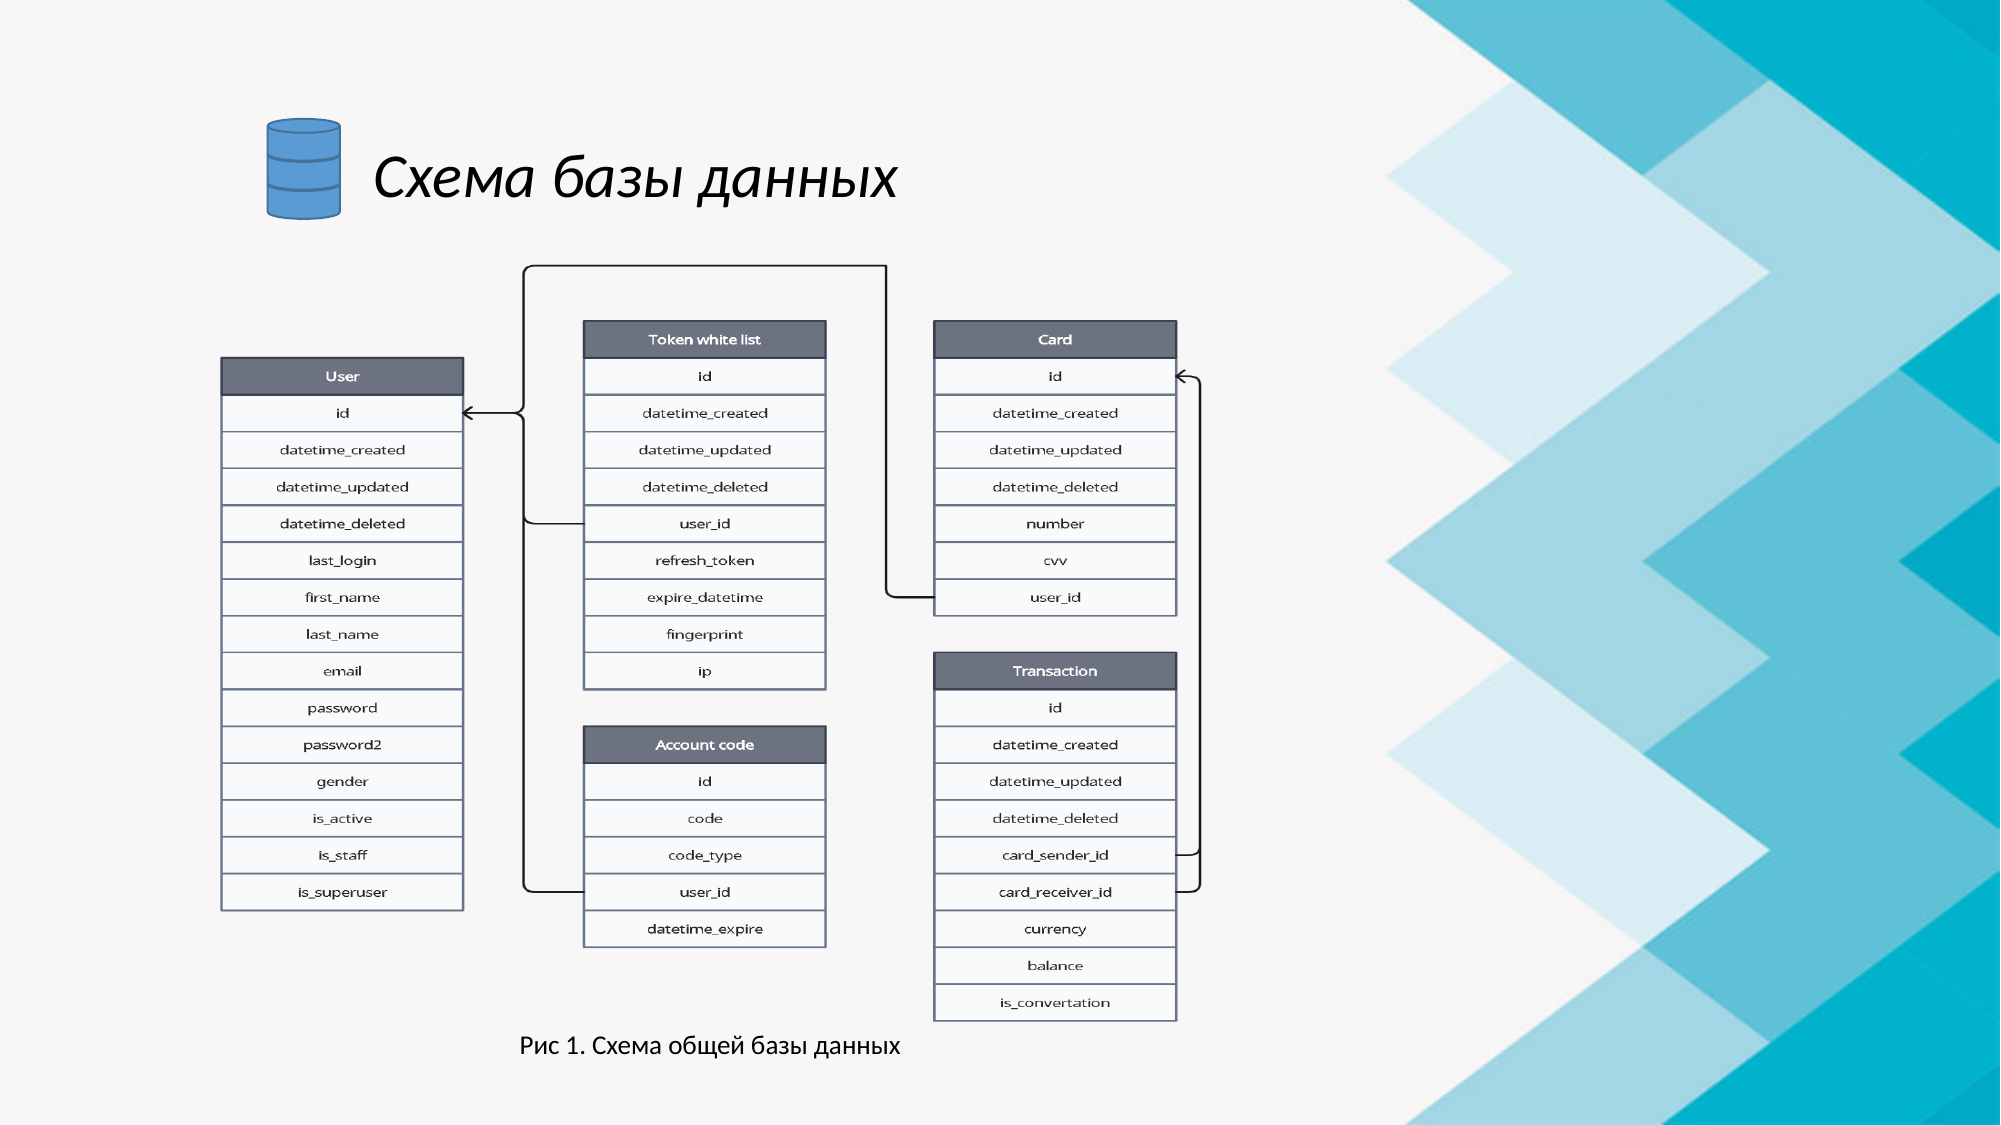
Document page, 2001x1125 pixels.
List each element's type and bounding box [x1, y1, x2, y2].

picture [0, 0, 2000, 1125]
text_box [267, 118, 340, 219]
